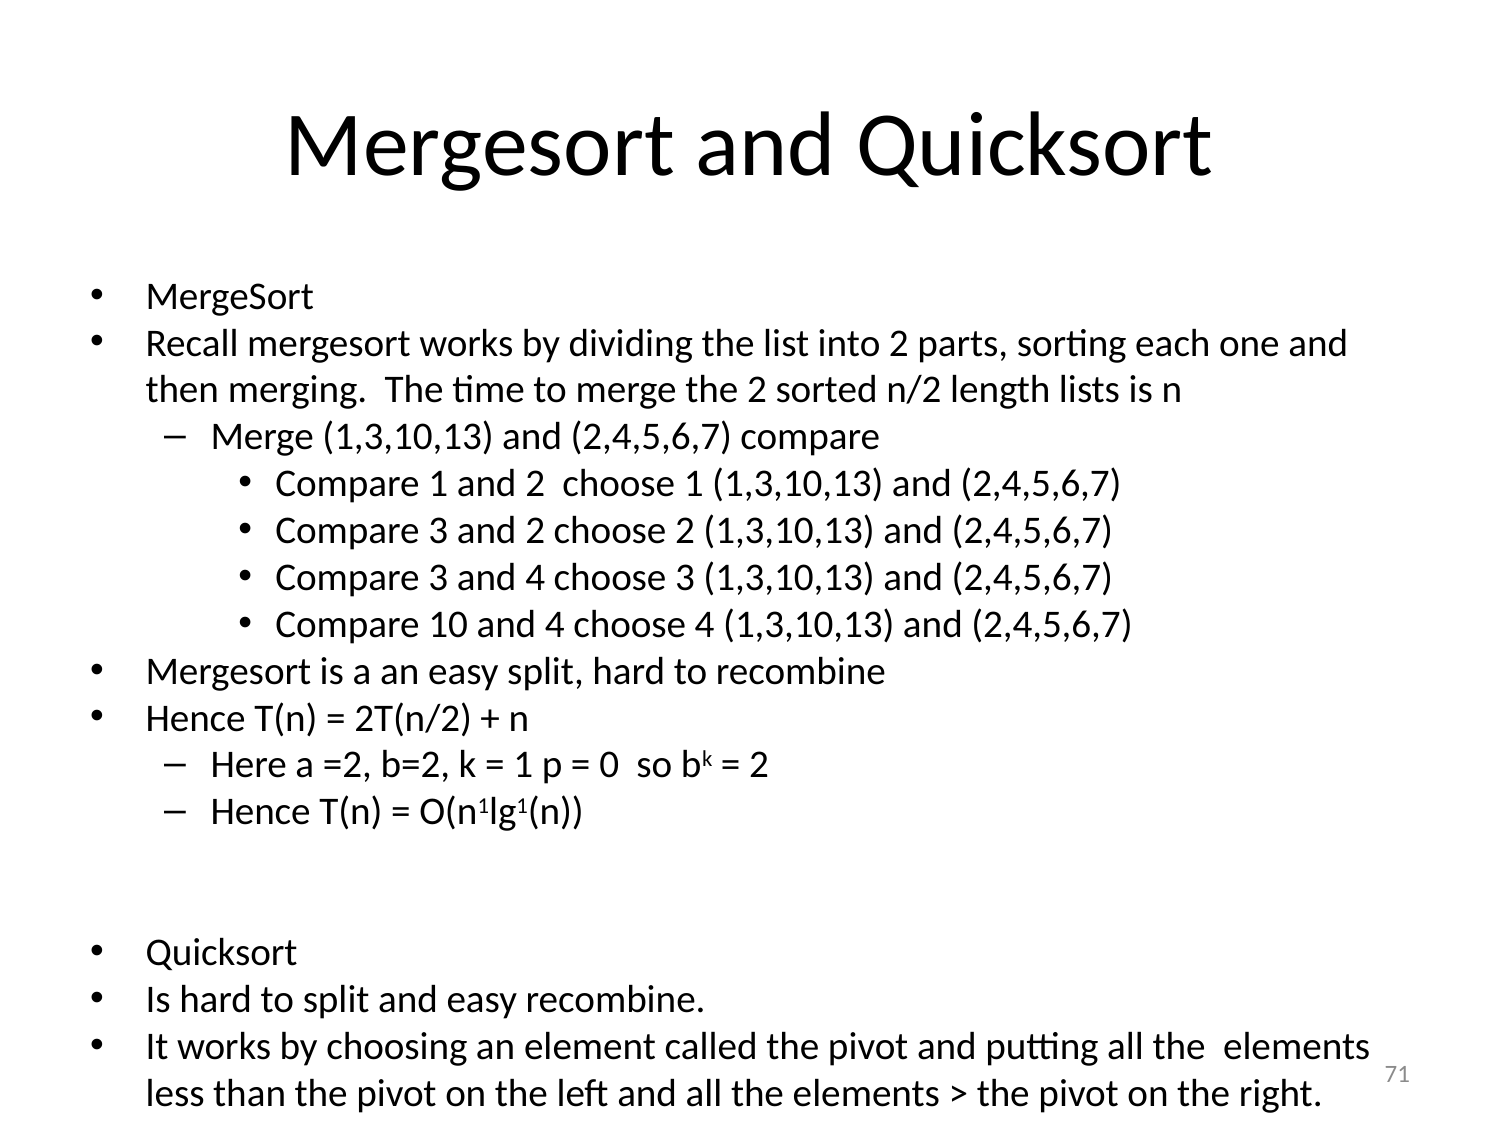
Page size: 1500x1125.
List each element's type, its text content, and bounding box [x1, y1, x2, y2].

list MergeSort Recall mergesort works by dividing the list into 2 parts, sorting each one and then merging. The time to merge the 2 sorted n/2 length lists is n Merge (1,3,10,13) and (2,4,5,6,7) compare Compare 1 and 2 choose 1 (1,3,10,13) and (2,4,5,6,7) Compare 3 and 2 choose 2 (1,3,10,13) and (2,4,5,6,7) Compare 3 and 4 choose 3 (1,3,10,13) and (2,4,5,6,7) Compare 10 and 4 choose 4 (1,3,10,13) and (2,4,5,6,7) Mergesort is a an easy split, hard to recombine Hence T(n) = 2T(n/2) + n Here a =2, b=2, k = 1 p = 0 so bk = 2 Hence T(n) = O(n1lg1(n)) Quicksort Is hard to split and easy recombine. It works by choosing an element called the pivot and putting all the elements less than the pivot on the left and all the elements > the pivot on the right. [75, 262, 1425, 1125]
slide_number 71 [1074, 1042, 1425, 1103]
title Mergesort and Quicksort [75, 45, 1425, 233]
